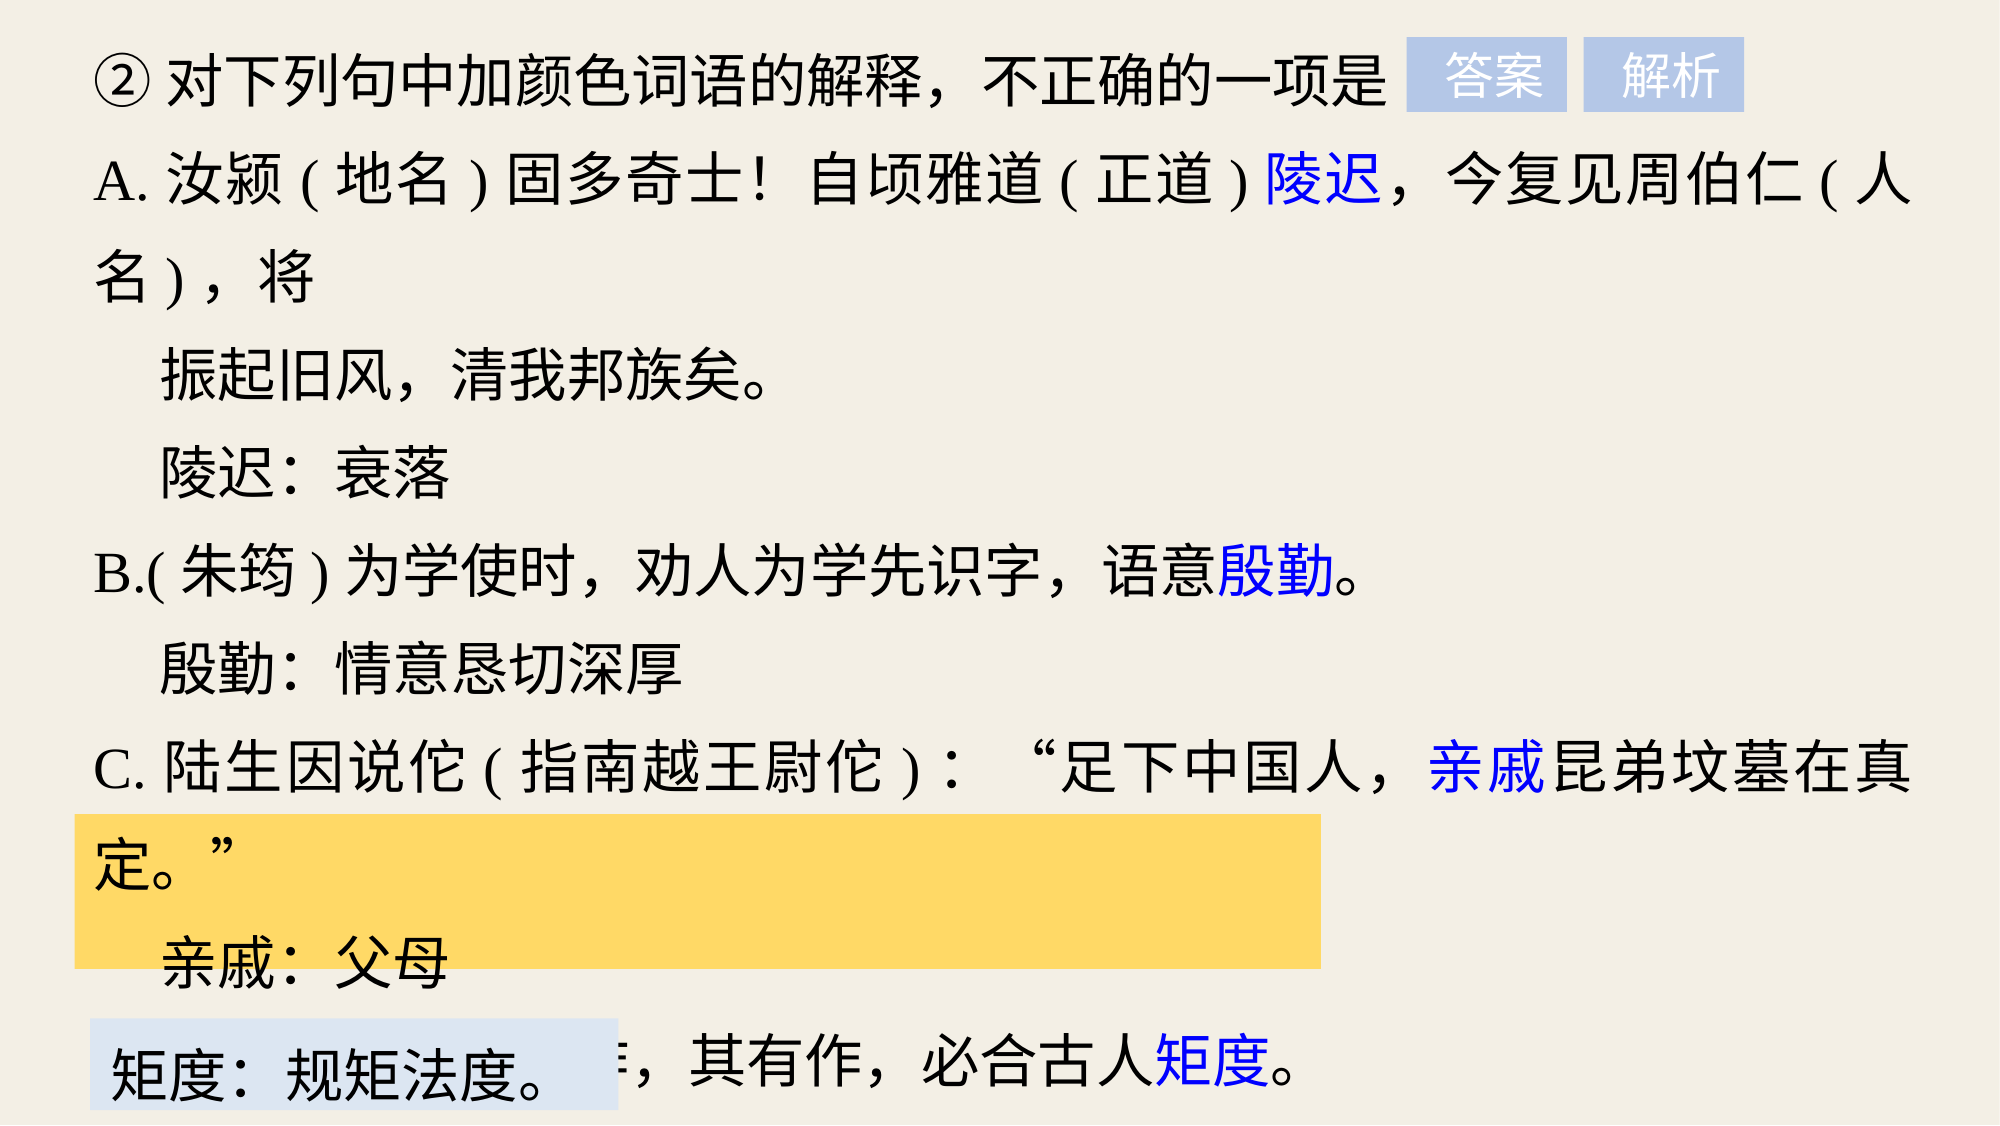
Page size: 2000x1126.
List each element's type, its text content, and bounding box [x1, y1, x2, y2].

text_box 矩度：规矩法度。 [90, 994, 634, 1120]
text_box 解析 [1583, 37, 1745, 112]
text_box 答案 [1406, 37, 1567, 112]
text_box ②对下列句中加颜色词语的解释，不正确的一项是 A.汝颍(地名)固多奇士！自顷雅道(正道)陵迟，今复见周伯仁(人名)，将 振起旧风，清我邦族矣。 陵迟：衰落 B.(朱筠)为学使时，劝人为学先识字，语意殷勤。 殷勤：情意恳切深厚 C.陆生因说佗(指南越王尉佗)：“足下中国人，亲戚昆弟坟墓在真定。” 亲戚：父母 D.先生于古文不多作，其有作，必合古人矩度。 矩度：气度 [73, 6, 1933, 1126]
